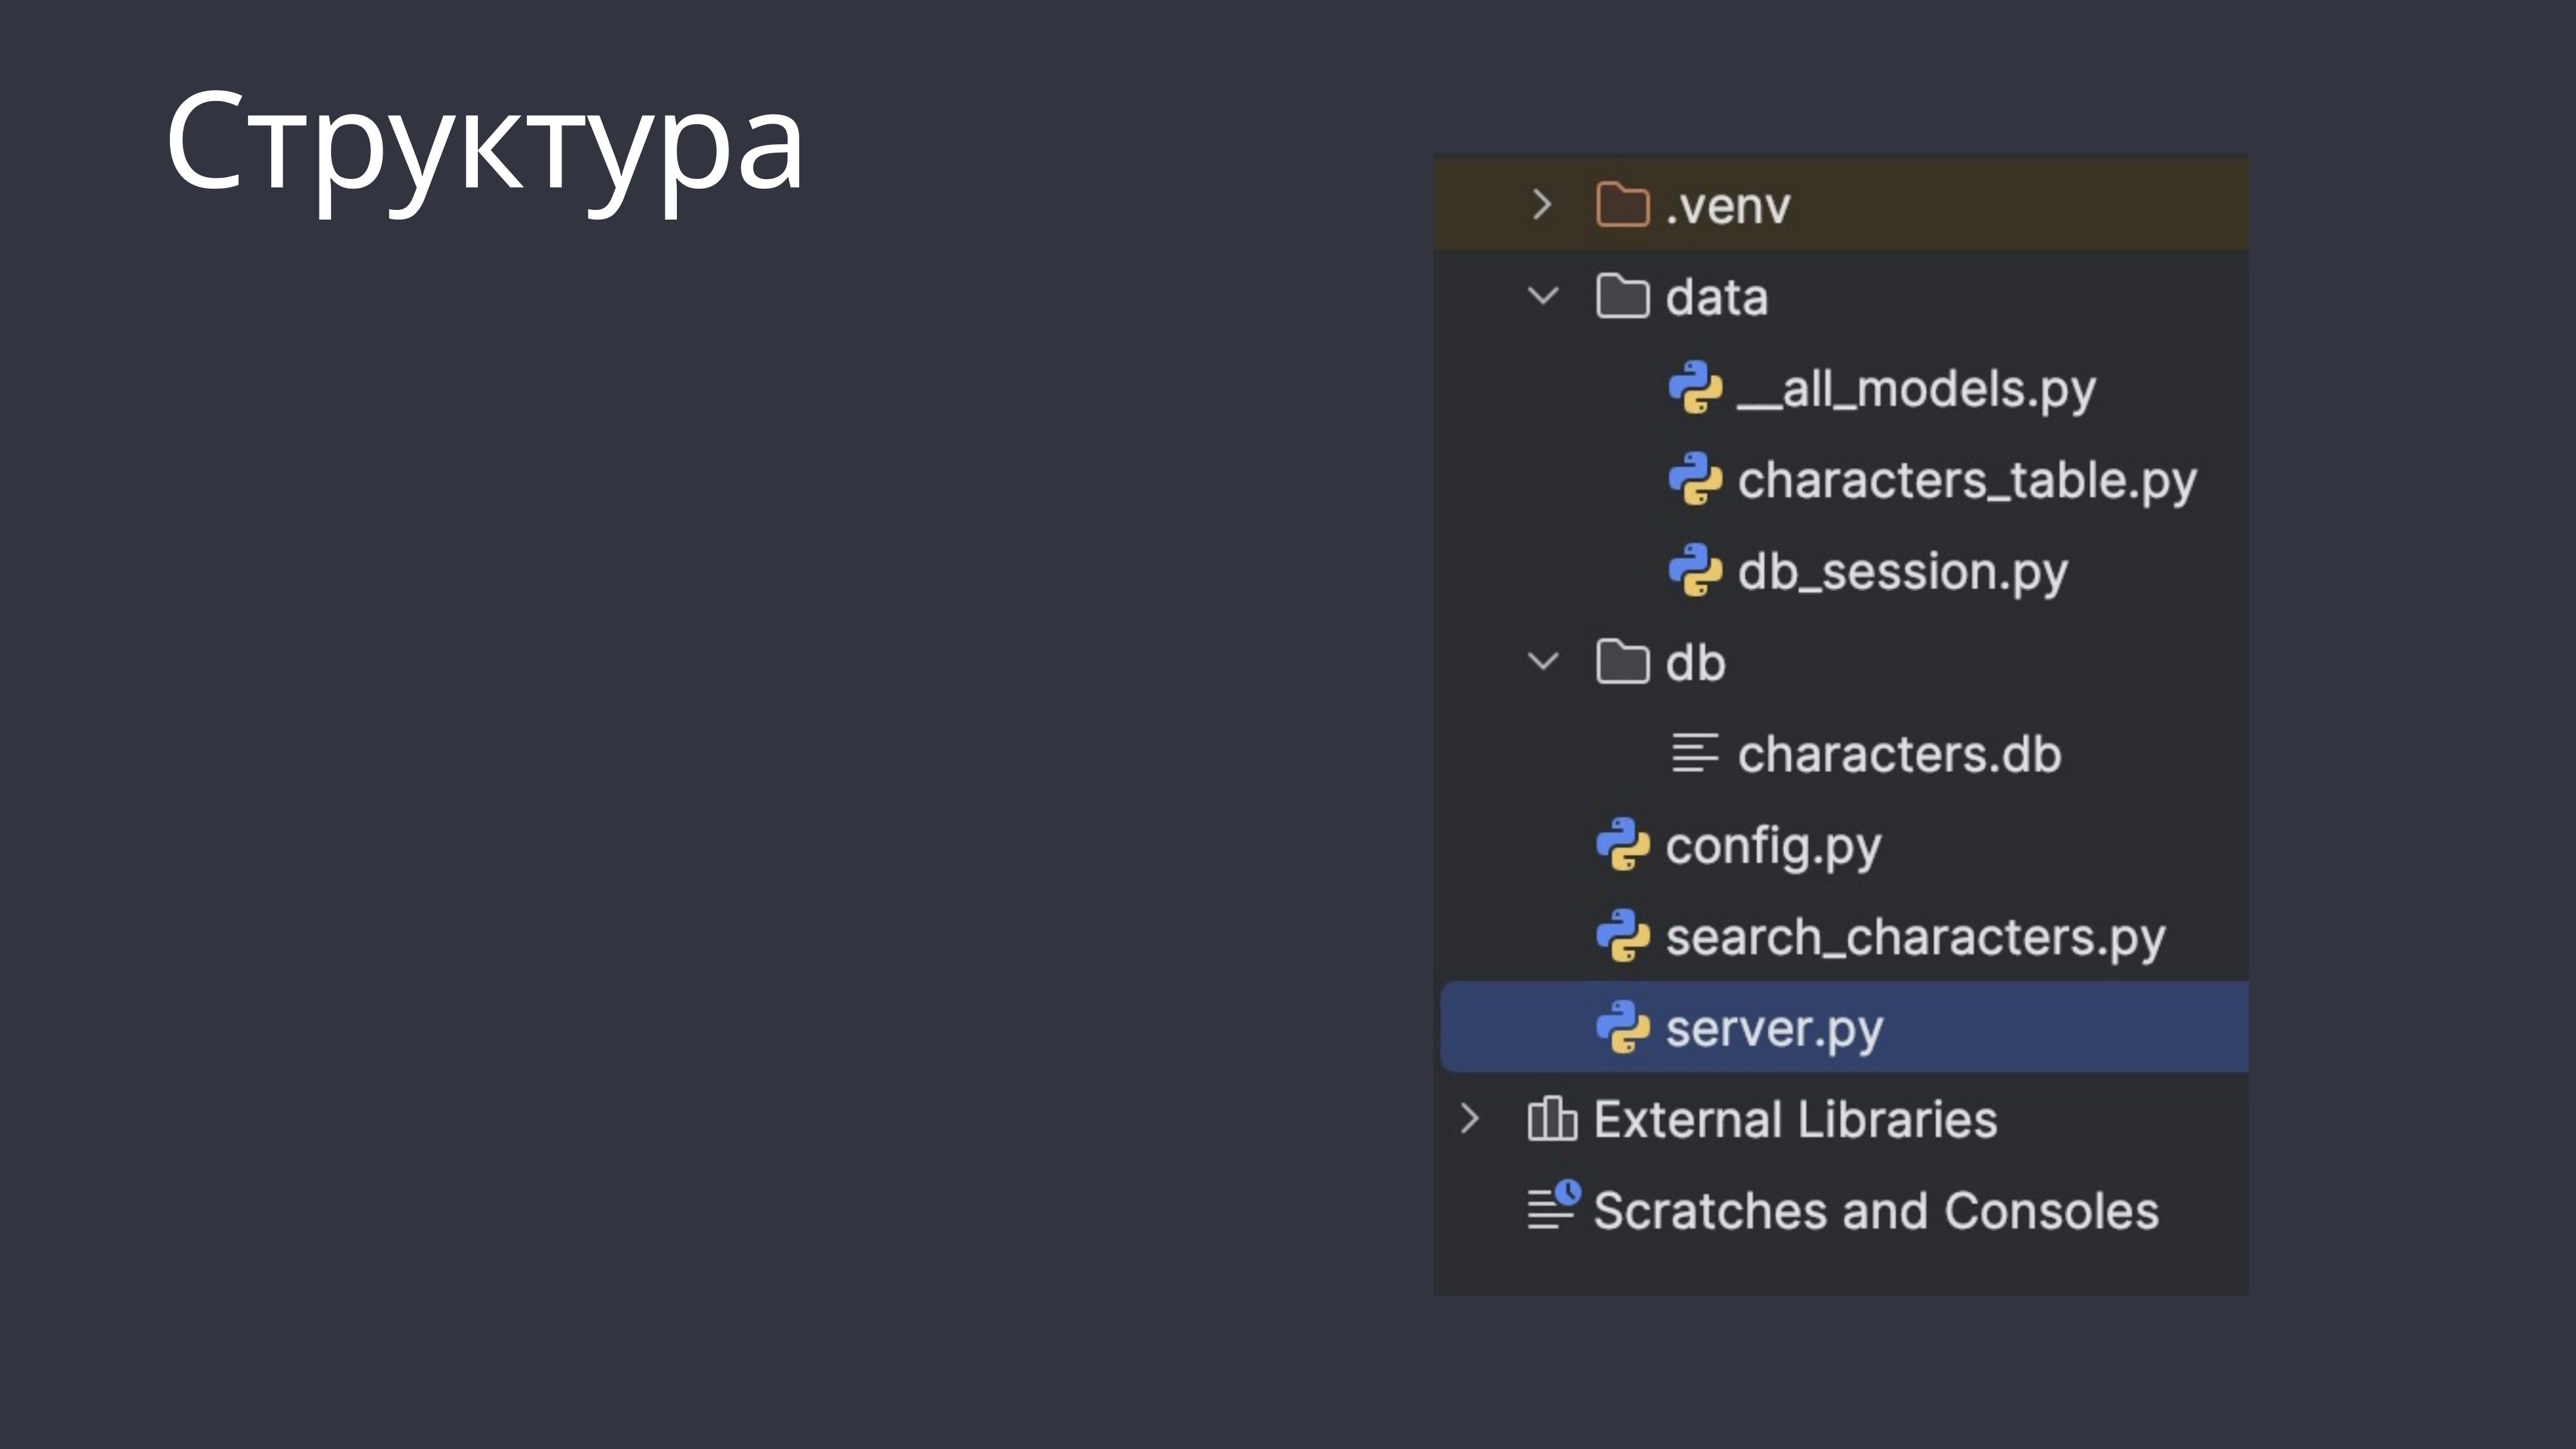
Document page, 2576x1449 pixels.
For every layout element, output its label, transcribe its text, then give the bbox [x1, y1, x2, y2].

picture [1434, 153, 2249, 1296]
title Структура [156, 66, 824, 246]
